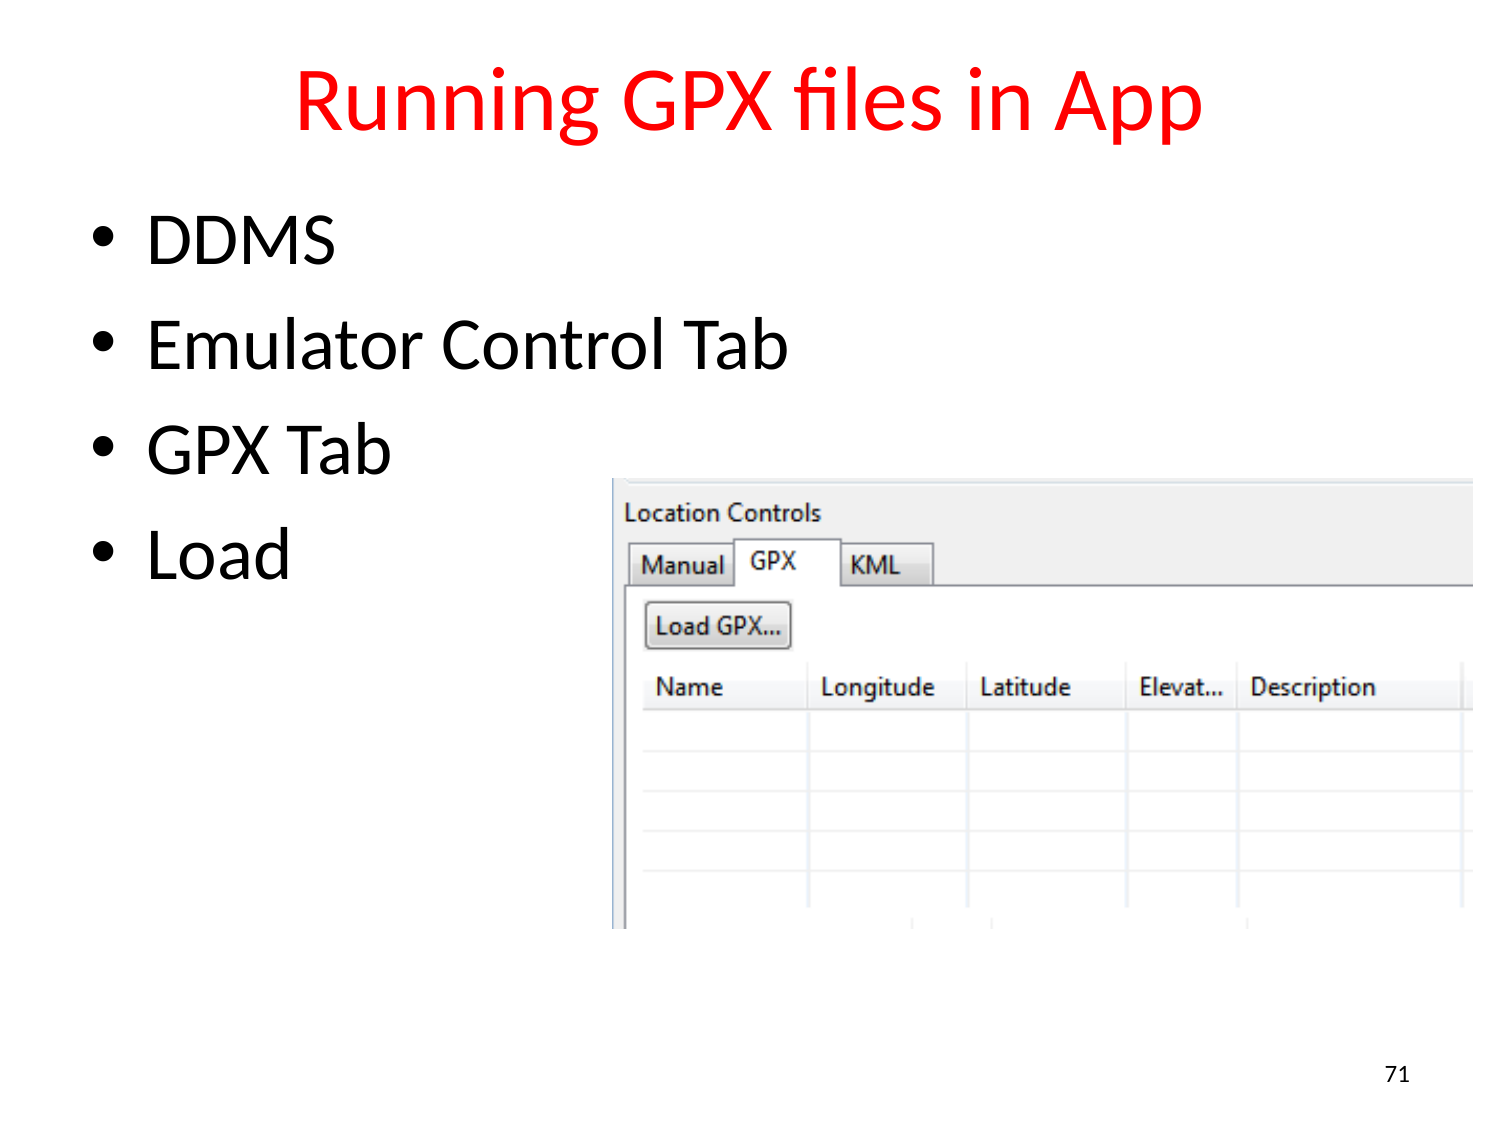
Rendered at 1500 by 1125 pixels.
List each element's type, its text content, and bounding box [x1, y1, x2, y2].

slide_number 71 [1074, 1042, 1425, 1103]
picture [612, 478, 1473, 929]
title Running GPX files in App [75, 0, 1425, 182]
list DDMS Emulator Control Tab GPX Tab Load [75, 182, 1425, 1038]
